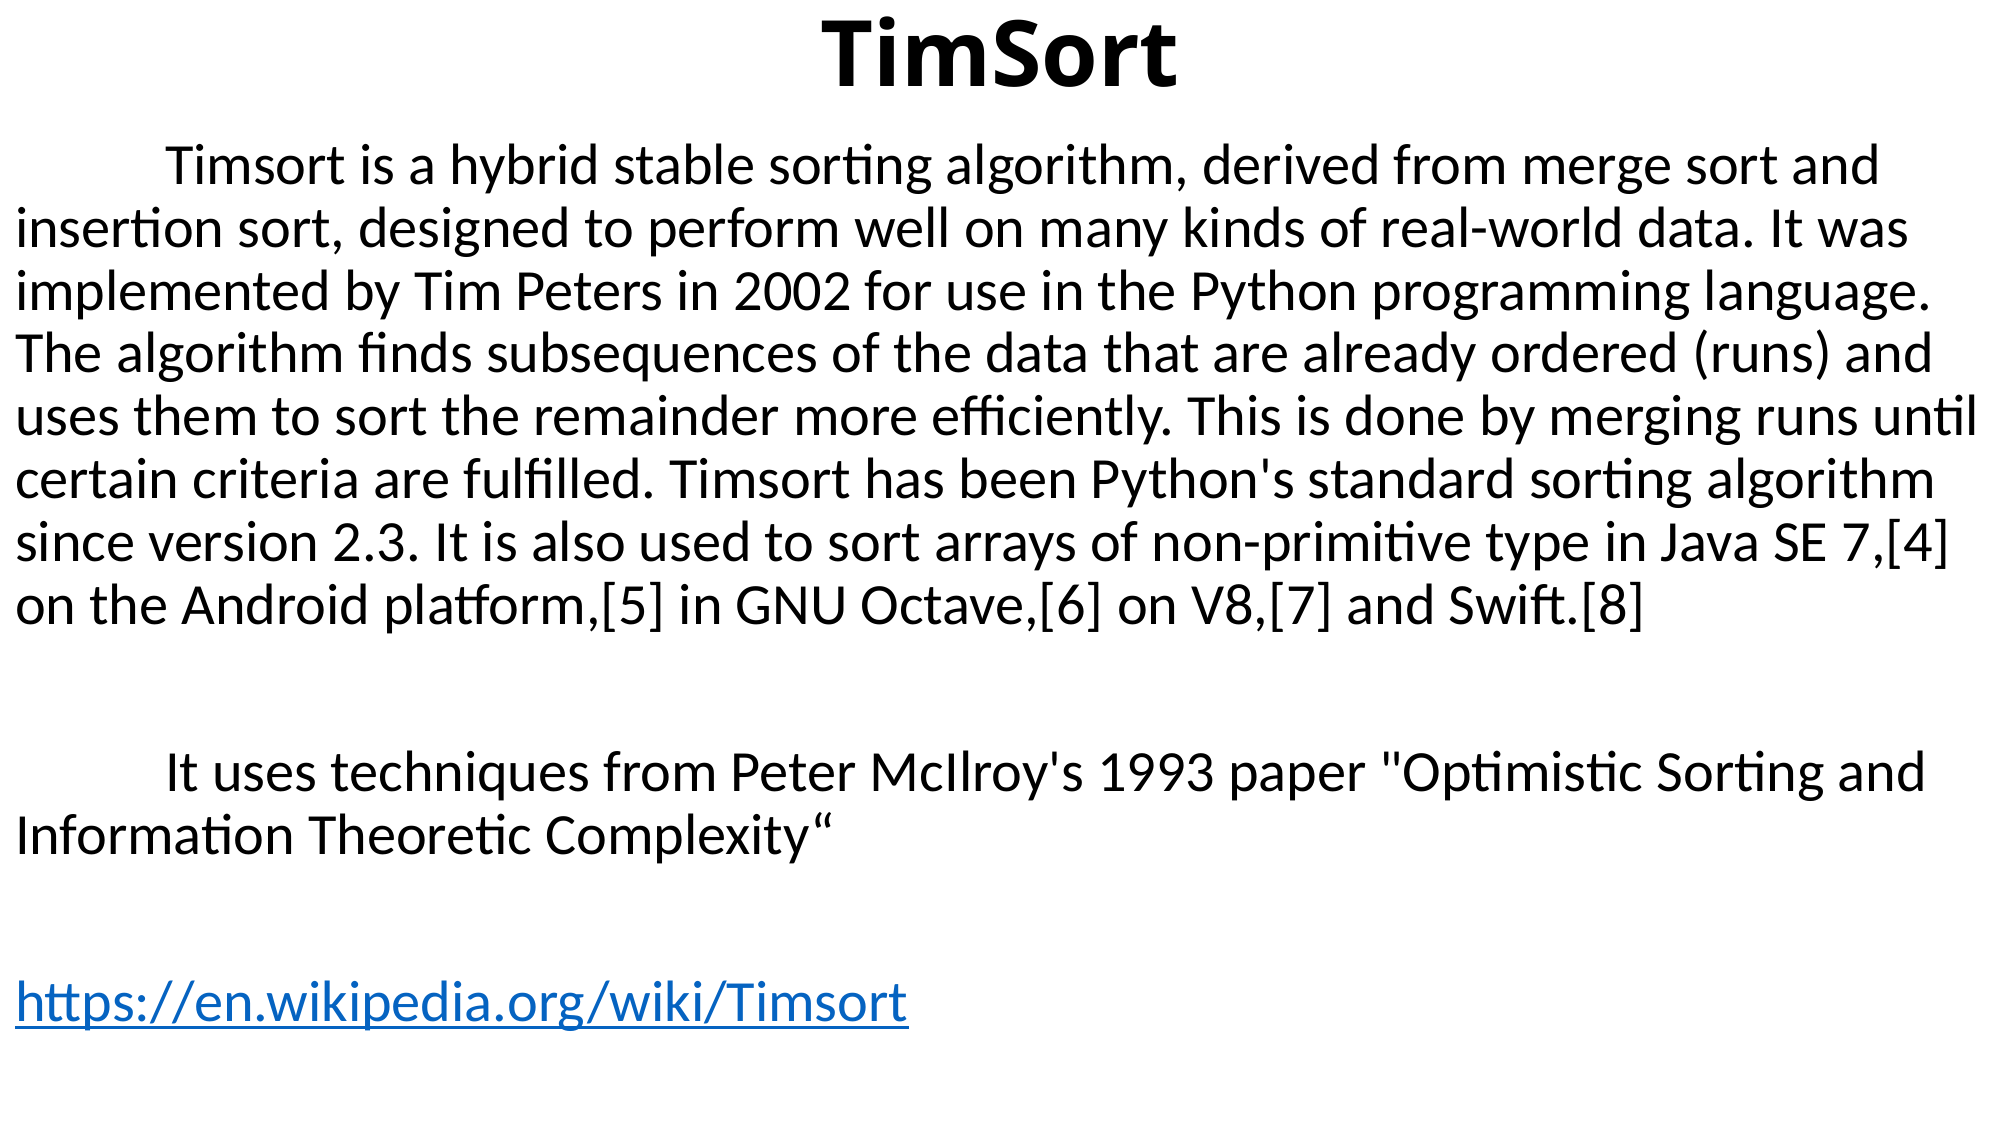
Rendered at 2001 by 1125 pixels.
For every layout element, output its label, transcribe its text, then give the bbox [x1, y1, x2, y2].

list Timsort is a hybrid stable sorting algorithm, derived from merge sort and insertion sort, designed to perform well on many kinds of real-world data. It was implemented by Tim Peters in 2002 for use in the Python programming language. The algorithm finds subsequences of the data that are already ordered (runs) and uses them to sort the remainder more efficiently. This is done by merging runs until certain criteria are fulfilled. Timsort has been Python's standard sorting algorithm since version 2.3. It is also used to sort arrays of non-primitive type in Java SE 7,[4] on the Android platform,[5] in GNU Octave,[6] on V8,[7] and Swift.[8] It uses techniques from Peter McIlroy's 1993 paper "Optimistic Sorting and Information Theoretic Complexity“ https://en.wikipedia.org/wiki/Timsort [0, 152, 2000, 1125]
text_box TimSort [0, 0, 2000, 152]
